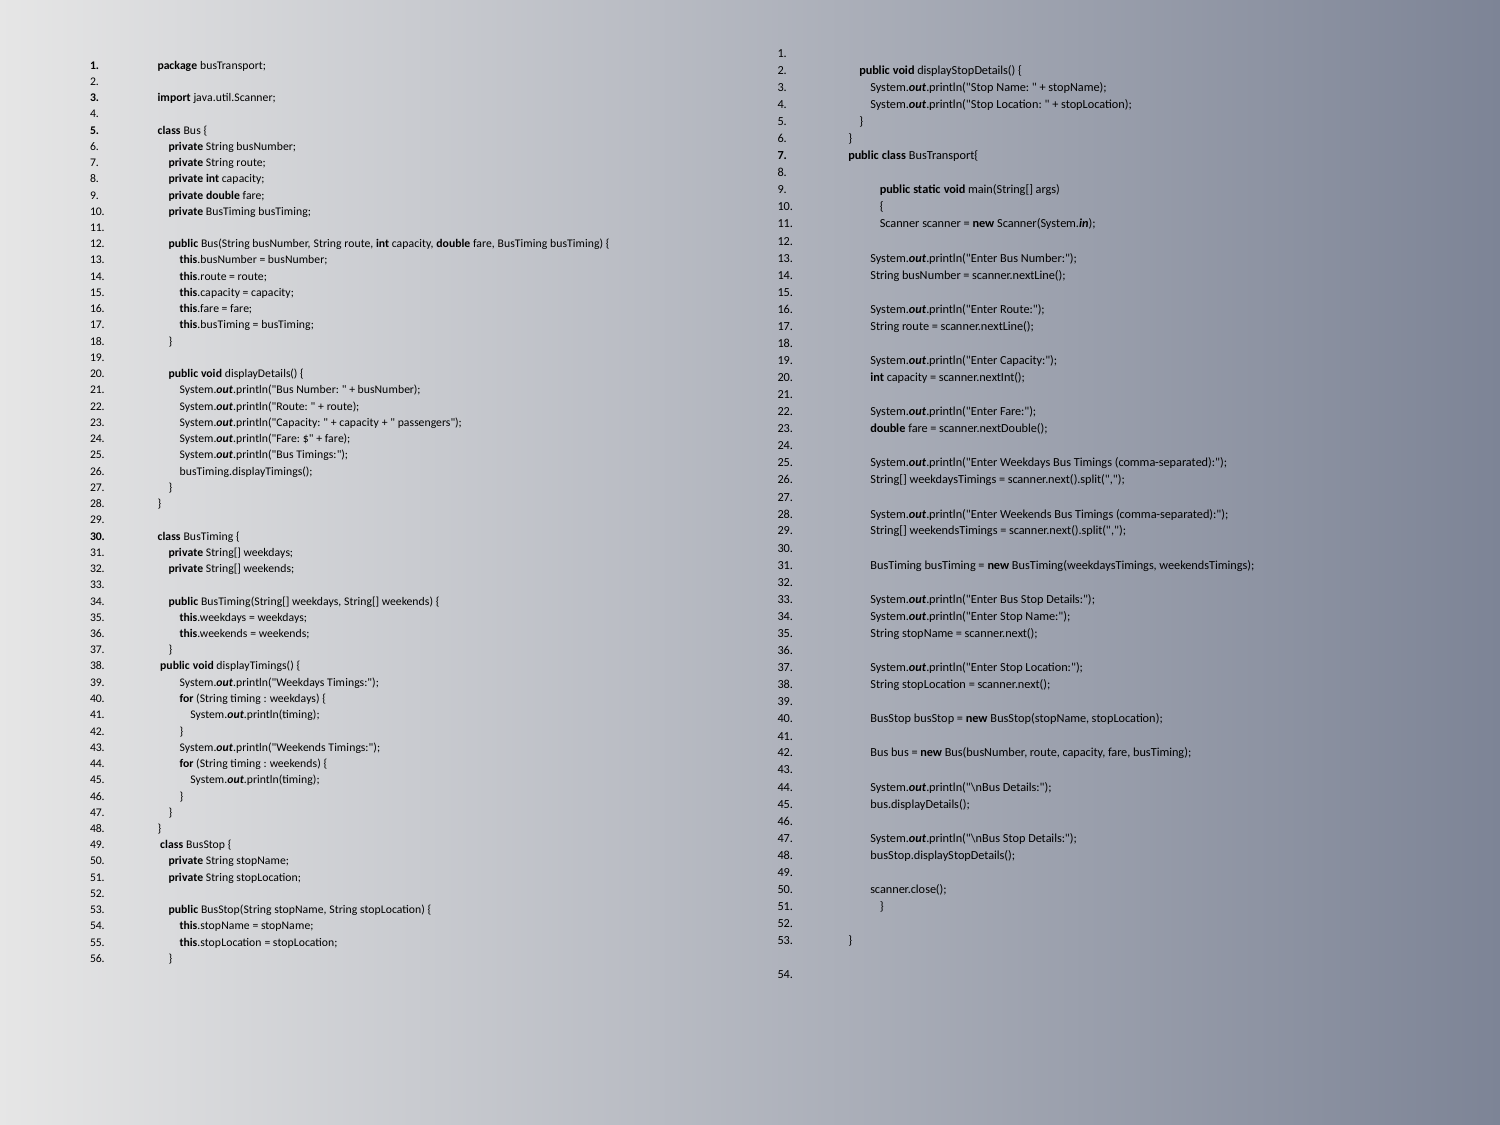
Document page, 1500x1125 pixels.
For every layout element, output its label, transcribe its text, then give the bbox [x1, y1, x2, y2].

list public void displayStopDetails() { System.out.println("Stop Name: " + stopName); System.out.println("Stop Location: " + stopLocation); } } public class BusTransport{ public static void main(String[] args) { Scanner scanner = new Scanner(System.in); System.out.println("Enter Bus Number:"); String busNumber = scanner.nextLine(); System.out.println("Enter Route:"); String route = scanner.nextLine(); System.out.println("Enter Capacity:"); int capacity = scanner.nextInt(); System.out.println("Enter Fare:"); double fare = scanner.nextDouble(); System.out.println("Enter Weekdays Bus Timings (comma-separated):"); String[] weekdaysTimings = scanner.next().split(","); System.out.println("Enter Weekends Bus Timings (comma-separated):"); String[] weekendsTimings = scanner.next().split(","); BusTiming busTiming = new BusTiming(weekdaysTimings, weekendsTimings); System.out.println("Enter Bus Stop Details:"); System.out.println("Enter Stop Name:"); String stopName = scanner.next(); System.out.println("Enter Stop Location:"); String stopLocation = scanner.next(); BusStop busStop = new BusStop(stopName, stopLocation); Bus bus = new Bus(busNumber, route, capacity, fare, busTiming); System.out.println("\nBus Details:"); bus.displayDetails(); System.out.println("\nBus Stop Details:"); busStop.displayStopDetails(); scanner.close(); } } [762, 37, 1425, 1005]
list package busTransport; import java.util.Scanner; class Bus { private String busNumber; private String route; private int capacity; private double fare; private BusTiming busTiming; public Bus(String busNumber, String route, int capacity, double fare, BusTiming busTiming) { this.busNumber = busNumber; this.route = route; this.capacity = capacity; this.fare = fare; this.busTiming = busTiming; } public void displayDetails() { System.out.println("Bus Number: " + busNumber); System.out.println("Route: " + route); System.out.println("Capacity: " + capacity + " passengers"); System.out.println("Fare: $" + fare); System.out.println("Bus Timings:"); busTiming.displayTimings(); } } class BusTiming { private String[] weekdays; private String[] weekends; public BusTiming(String[] weekdays, String[] weekends) { this.weekdays = weekdays; this.weekends = weekends; } public void displayTimings() { System.out.println("Weekdays Timings:"); for (String timing : weekdays) { System.out.println(timing); } System.out.println("Weekends Timings:"); for (String timing : weekends) { System.out.println(timing); } } } class BusStop { private String stopName; private String stopLocation; public BusStop(String stopName, String stopLocation) { this.stopName = stopName; this.stopLocation = stopLocation; } [75, 50, 738, 1005]
